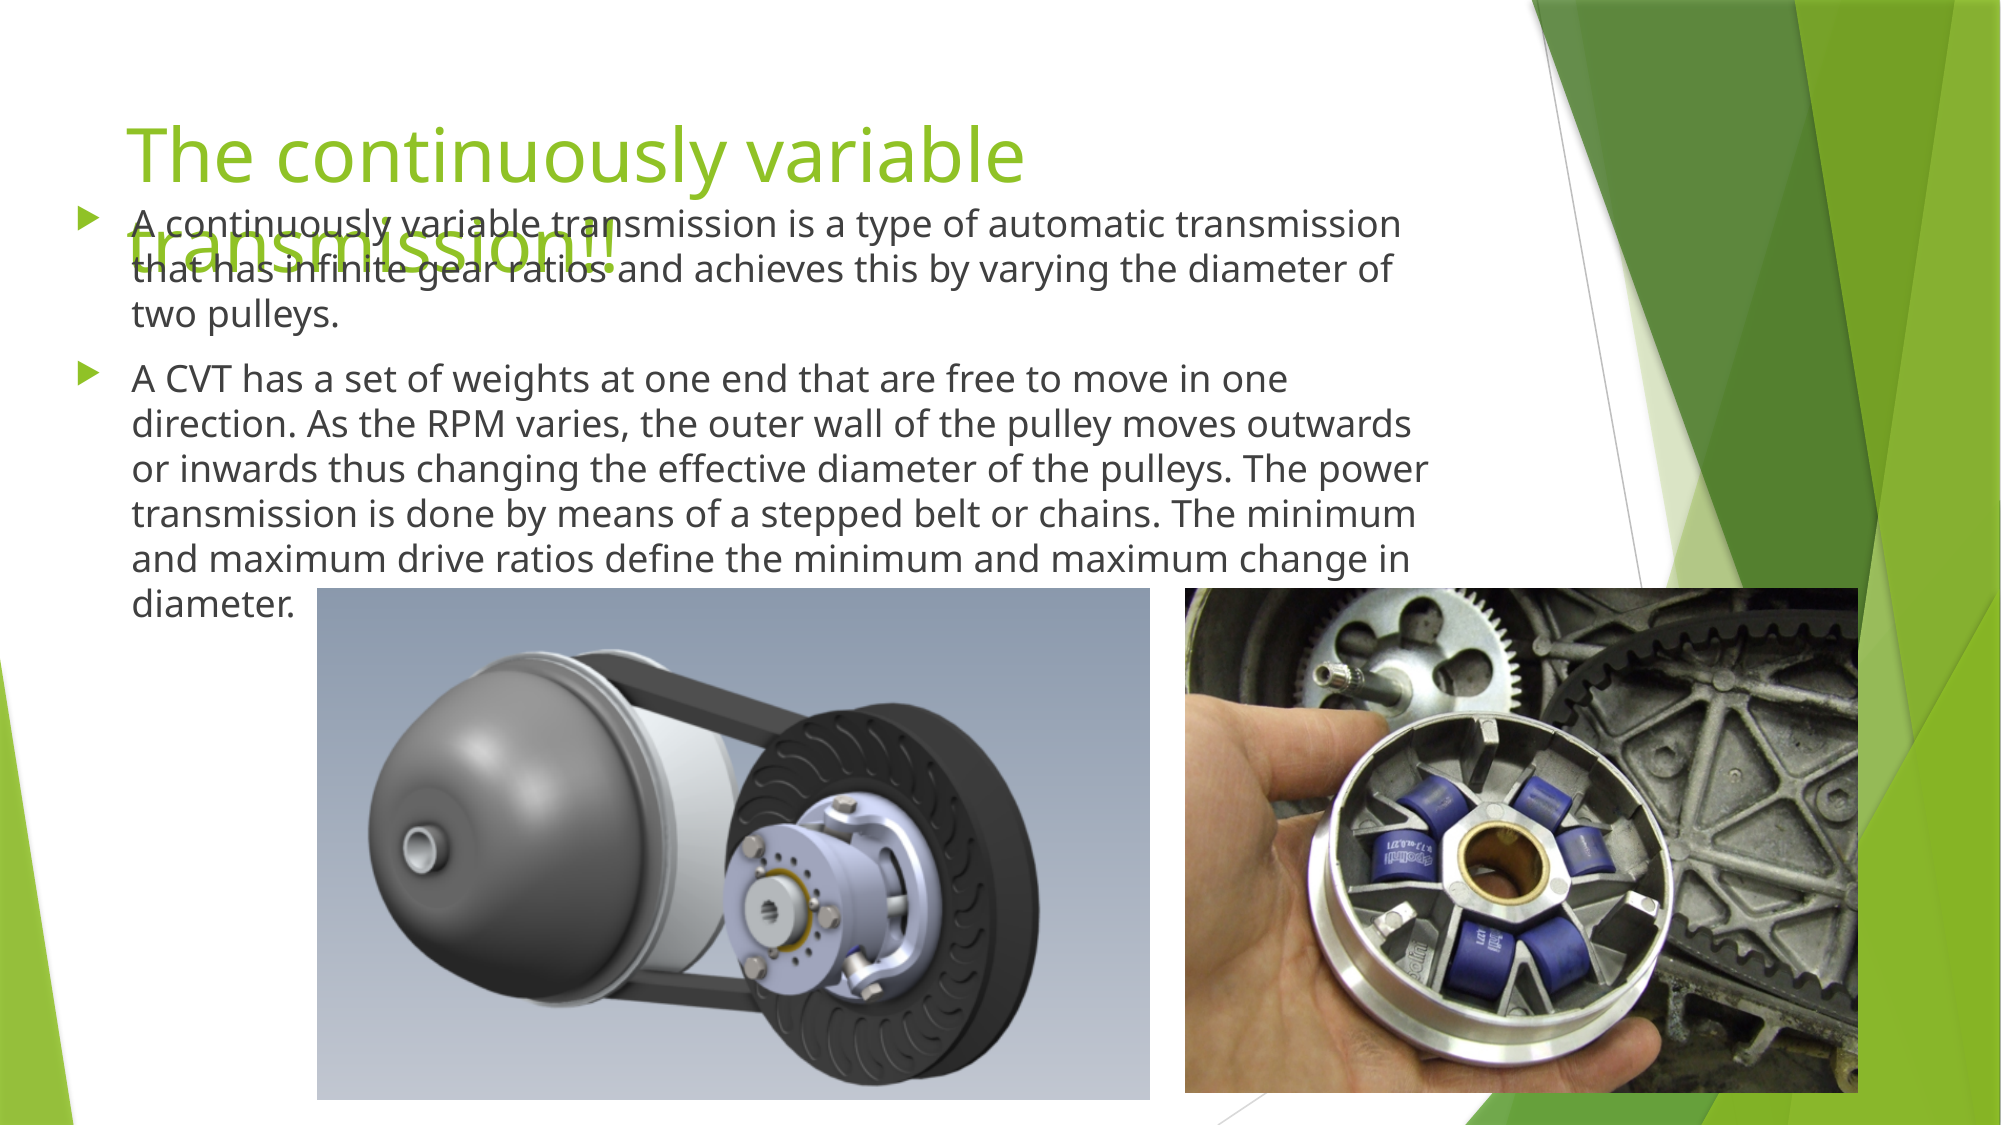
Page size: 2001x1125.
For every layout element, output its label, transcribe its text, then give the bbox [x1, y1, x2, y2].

title The continuously variable transmission!! [111, 99, 1522, 317]
picture [316, 588, 1150, 1100]
picture [1184, 587, 1859, 1094]
list A continuously variable transmission is a type of automatic transmission that has infinite gear ratios and achieves this by varying the diameter of two pulleys. A CVT has a set of weights at one end that are free to move in one direction. As the RPM varies, the outer wall of the pulley moves outwards or inwards thus changing the effective diameter of the pulleys. The power transmission is done by means of a stepped belt or chains. The minimum and maximum drive ratios define the minimum and maximum change in diameter. [60, 192, 1471, 829]
